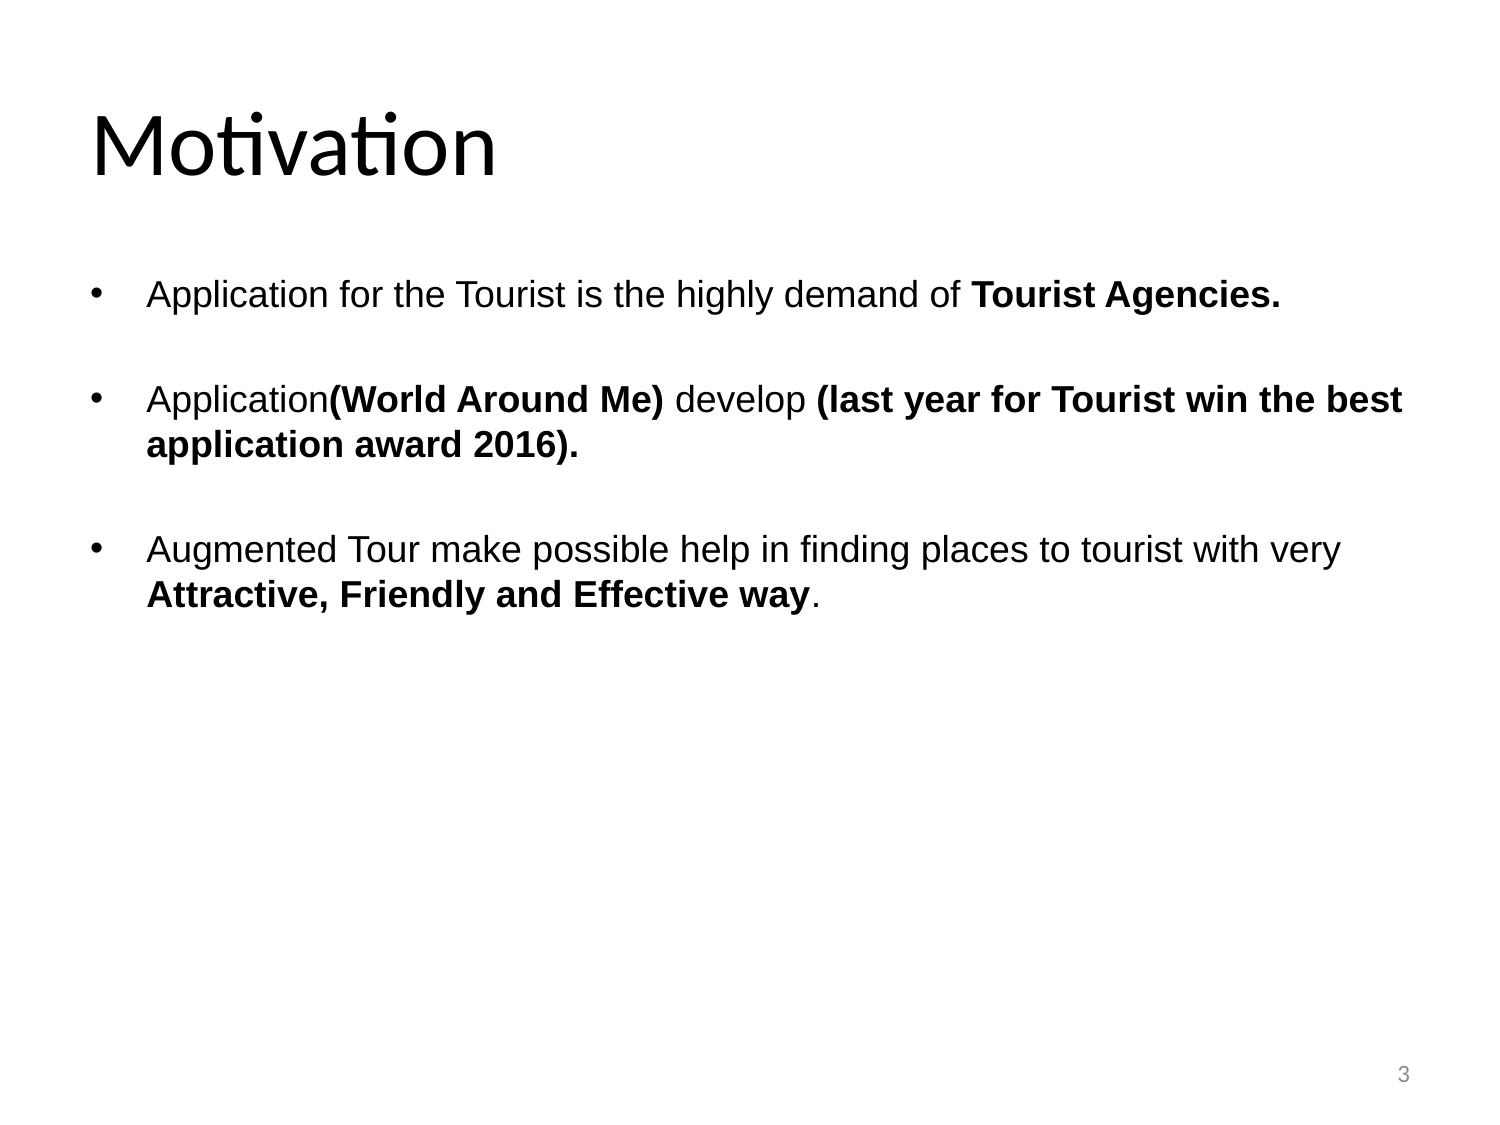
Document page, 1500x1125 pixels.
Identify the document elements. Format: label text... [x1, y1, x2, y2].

title Motivation [75, 45, 1425, 233]
slide_number 3 [1074, 1042, 1425, 1103]
list Application for the Tourist is the highly demand of Tourist Agencies. Application(World Around Me) develop (last year for Tourist win the best application award 2016). Augmented Tour make possible help in finding places to tourist with very Attractive, Friendly and Effective way. [75, 262, 1425, 1005]
